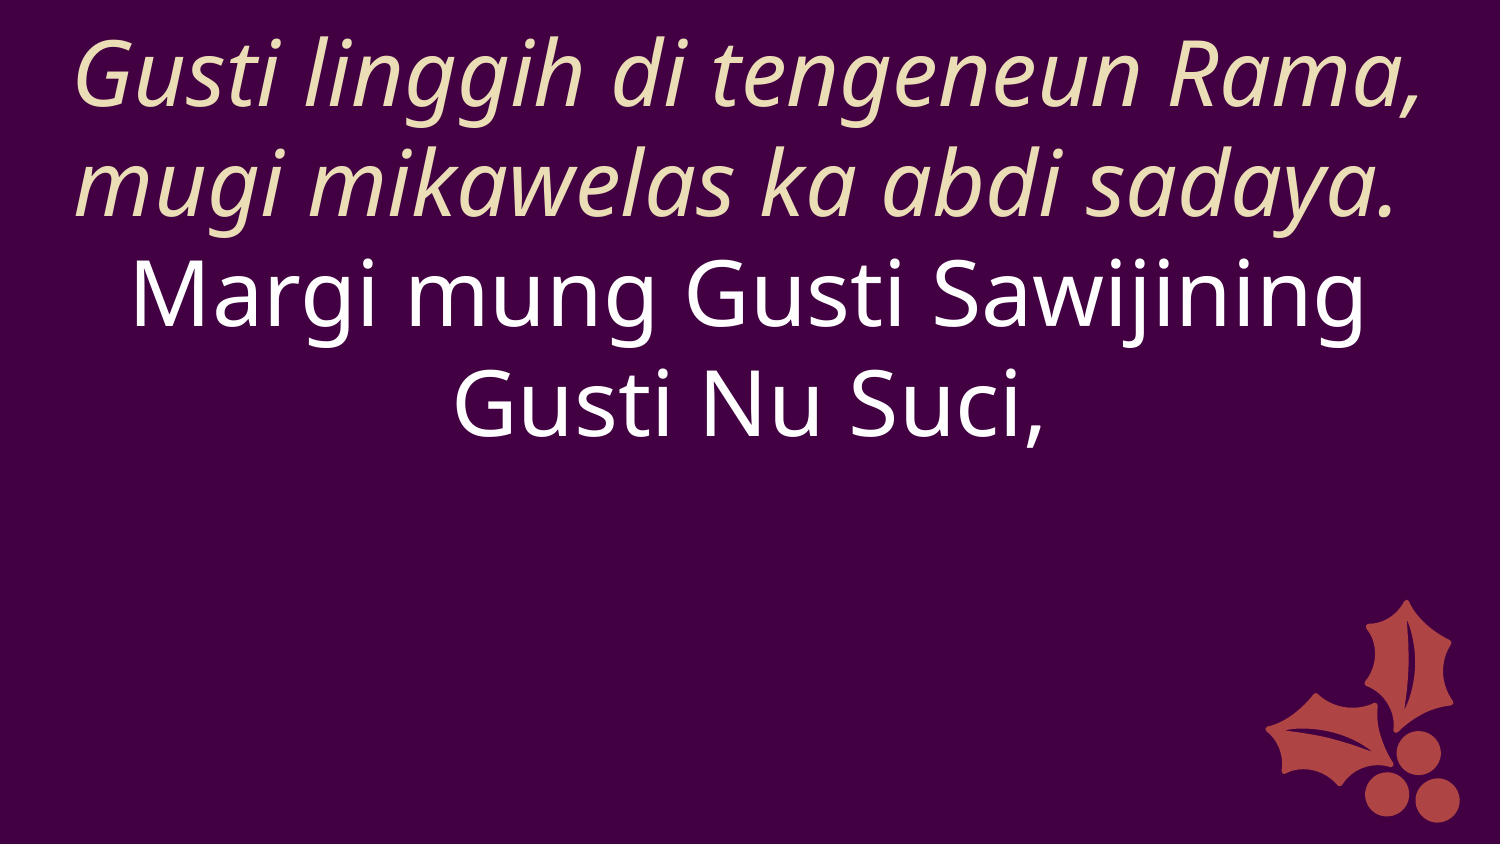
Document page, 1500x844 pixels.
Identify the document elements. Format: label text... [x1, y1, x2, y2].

list Gusti linggih di tengeneun Rama, mugi mikawelas ka abdi sadaya. Margi mung Gusti Sawijining Gusti Nu Suci, [0, 0, 1500, 844]
